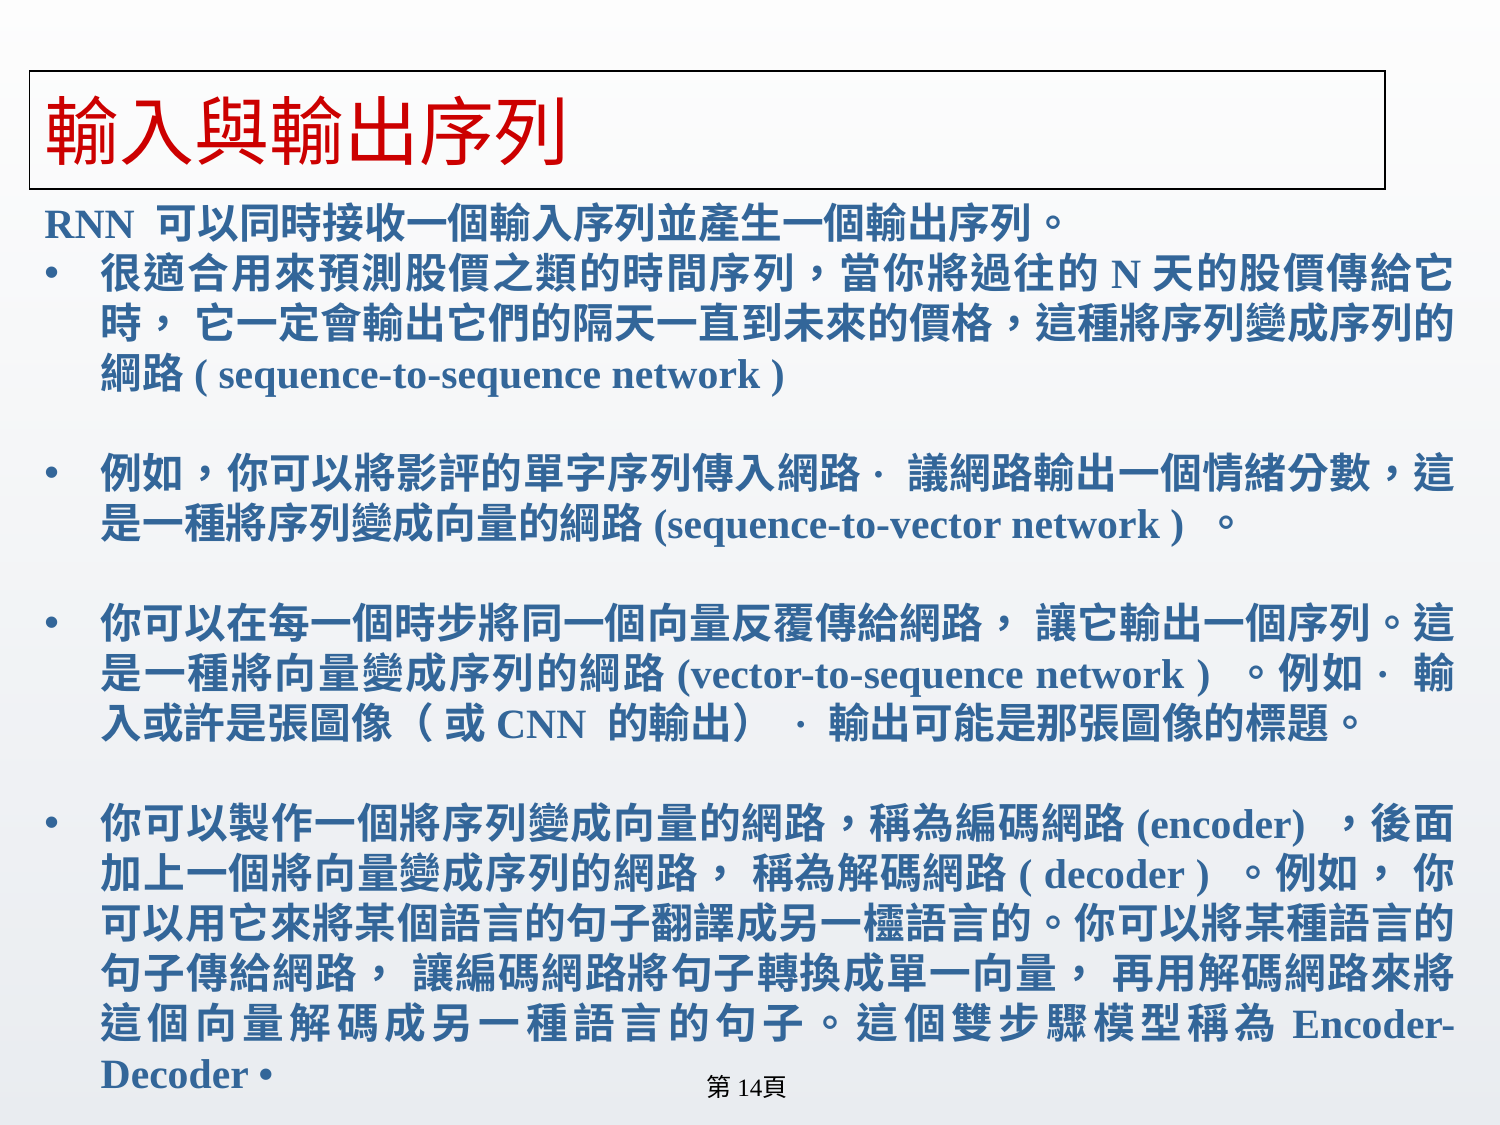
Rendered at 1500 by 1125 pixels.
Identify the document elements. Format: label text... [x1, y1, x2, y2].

list RNN 可以同時接收一個輸入序列並產生一個輸出序列。 很適合用來預測股價之類的時間序列，當你將過往的N天的股價傳給它時， 它一定會輸出它們的隔天一直到未來的價格，這種將序列變成序列的綱路( sequence-to-sequence network ) 例如，你可以將影評的單字序列傳入網路· 議網路輸出一個情緒分數，這是一種將序列變成向量的綱路(sequence-to-vector network ) 。 你可以在每一個時步將同一個向量反覆傳給網路， 讓它輸出一個序列。這是一種將向量變成序列的綱路(vector-to-sequence network ) 。例如· 輸入或許是張圖像（ 或CNN 的輸出） · 輸出可能是那張圖像的標題。 你可以製作一個將序列變成向量的網路，稱為編碼網路(encoder) ，後面加上一個將向量變成序列的網路， 稱為解碼網路( decoder ) 。例如， 你可以用它來將某個語言的句子翻譯成另一欞語言的。你可以將某種語言的句子傳給網路， 讓編碼網路將句子轉換成單一向量， 再用解碼網路來將這個向量解碼成另一種語言的句子。這個雙步驟模型稱為Encoder-Decoder • [29, 189, 1471, 1017]
title 輸入與輸出序列 [29, 70, 1386, 189]
